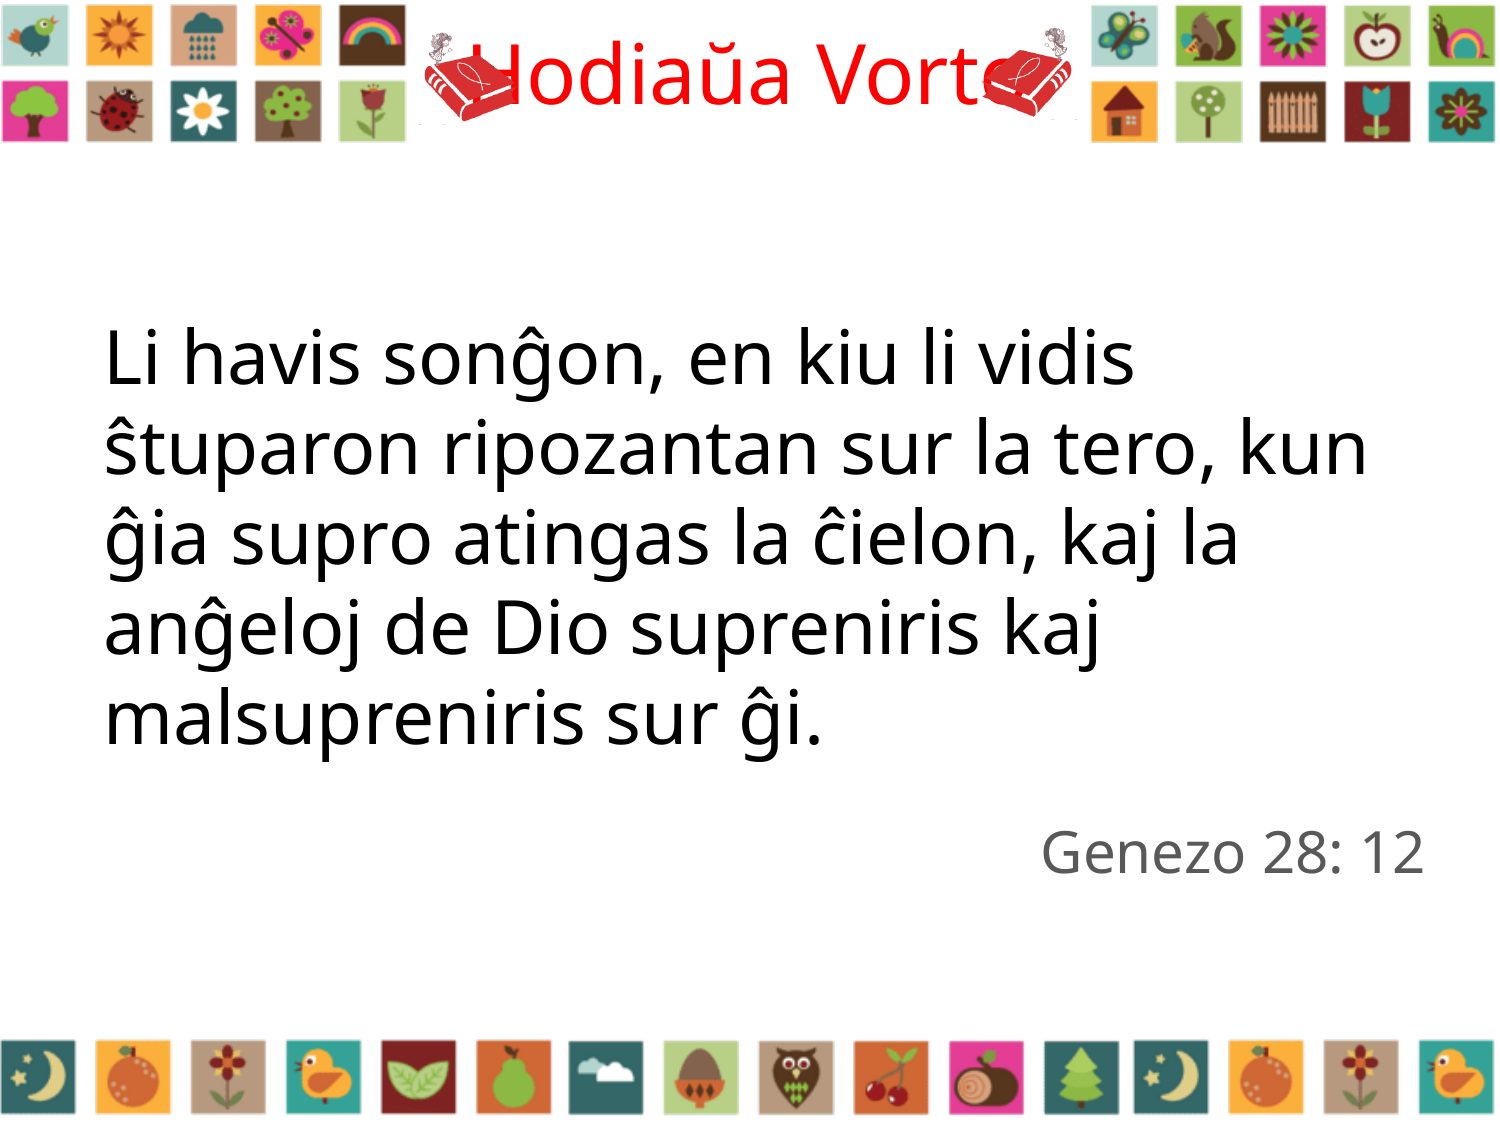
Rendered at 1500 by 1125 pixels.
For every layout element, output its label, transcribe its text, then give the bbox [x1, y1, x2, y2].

picture [0, 3, 550, 150]
text_box Hodiaŭa Vorto [425, 13, 1077, 129]
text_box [0, 1028, 1500, 1118]
text_box Genezo 28: 12 [808, 807, 1441, 893]
picture [950, 3, 1500, 150]
text_box Li havis sonĝon, en kiu li vidis ŝtuparon ripozantan sur la tero, kun ĝia supro atingas la ĉielon, kaj la anĝeloj de Dio supreniris kaj malsupreniris sur ĝi. [88, 302, 1436, 768]
